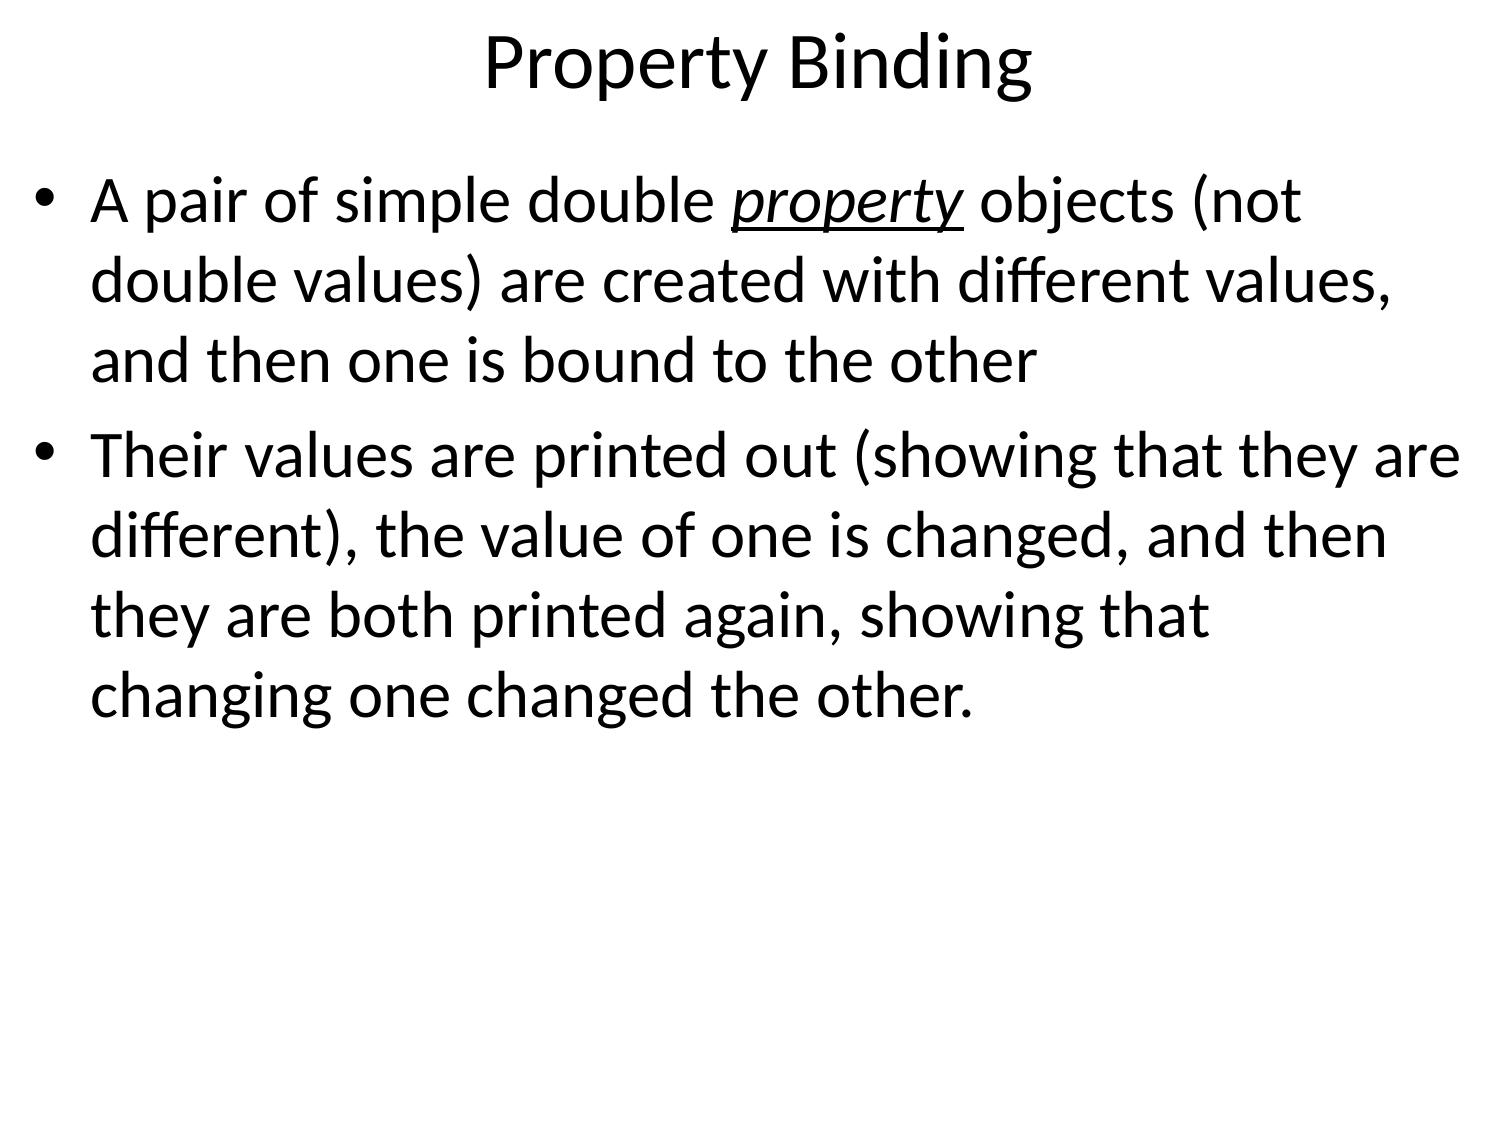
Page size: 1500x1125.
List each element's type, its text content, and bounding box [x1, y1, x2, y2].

title Property Binding [0, 0, 1500, 113]
list A pair of simple double property objects (not double values) are created with different values, and then one is bound to the other Their values are printed out (showing that they are different), the value of one is changed, and then they are both printed again, showing that changing one changed the other. [18, 148, 1482, 1073]
